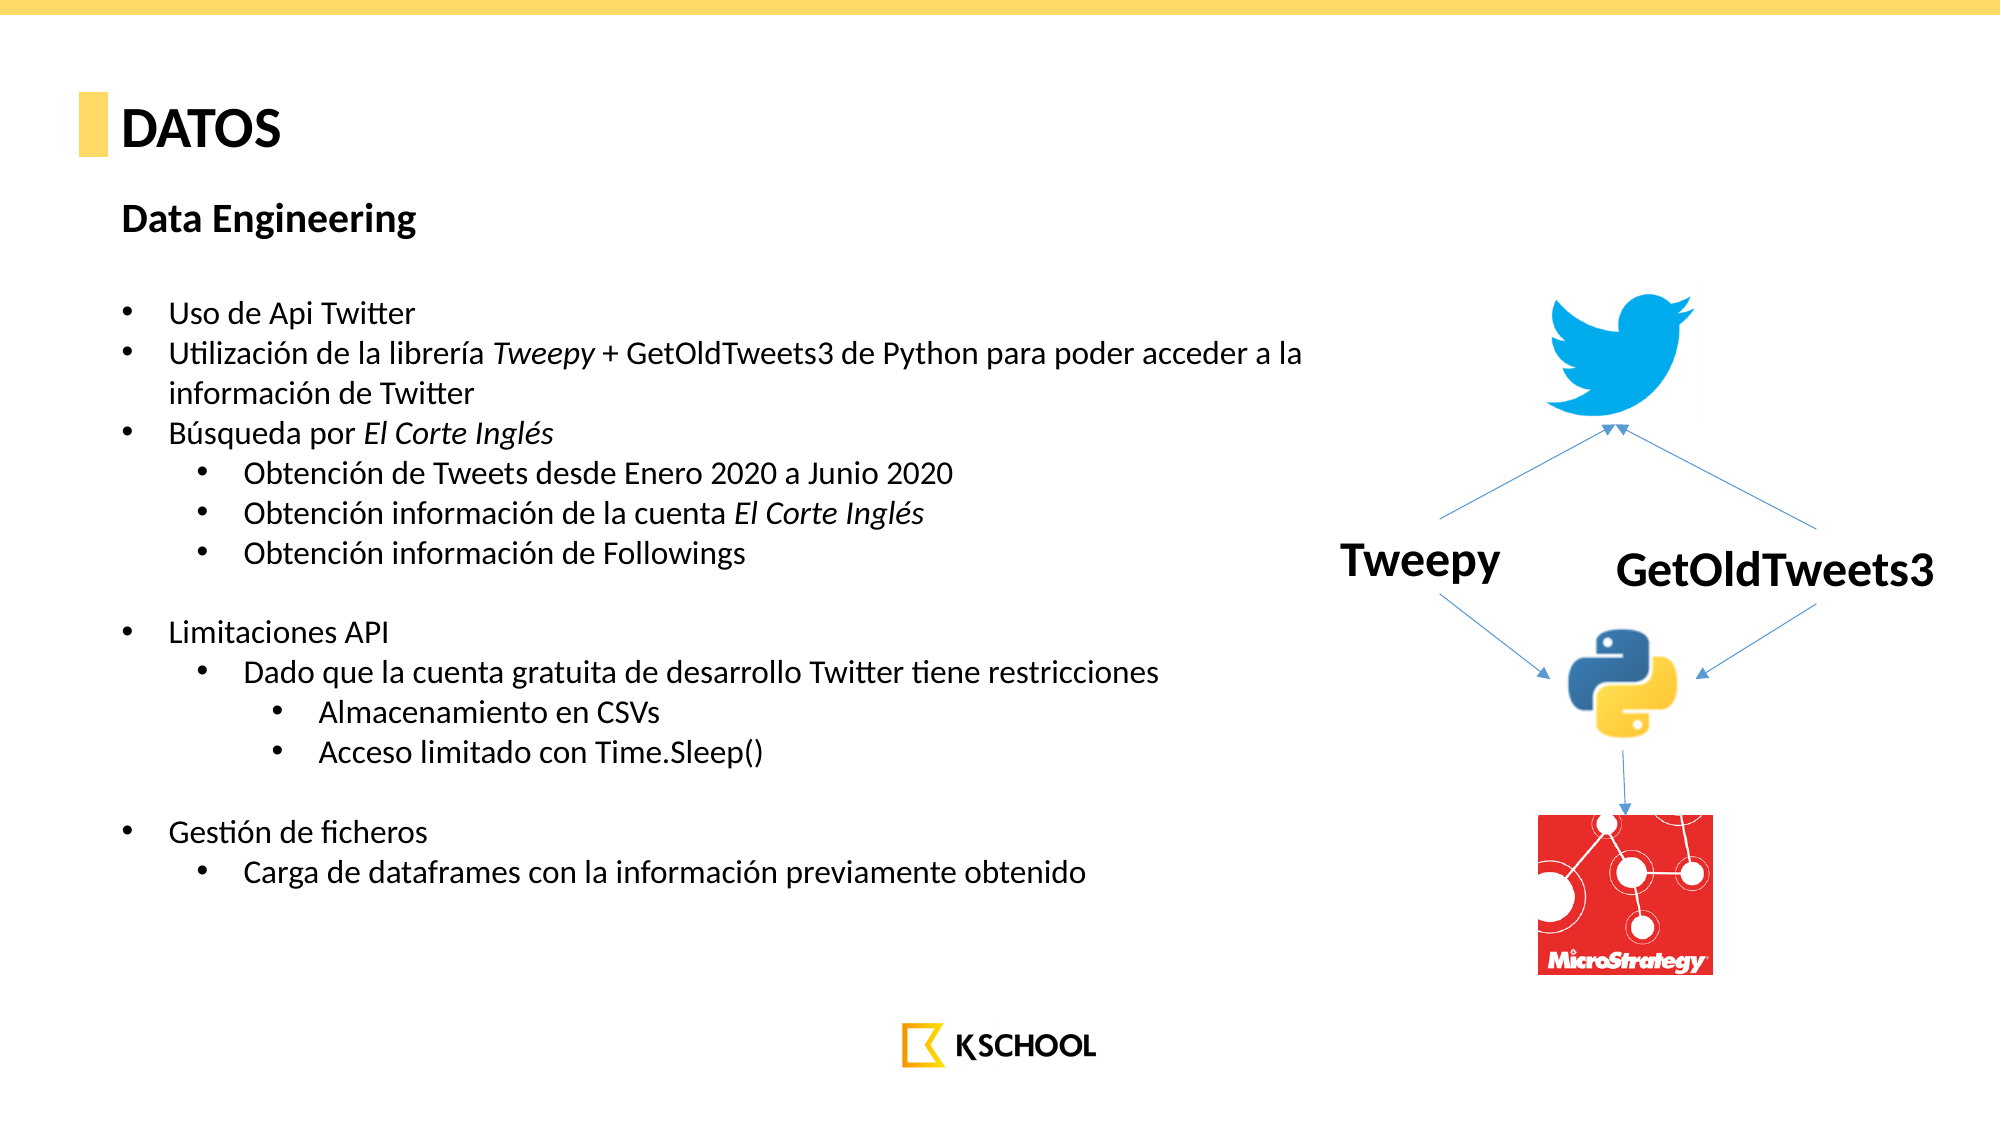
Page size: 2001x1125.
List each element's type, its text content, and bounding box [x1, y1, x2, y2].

text_box Tweepy [1325, 519, 1554, 594]
text_box GetOldTweets3 [1601, 529, 2000, 604]
picture [1532, 280, 1698, 424]
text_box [1439, 594, 1551, 680]
picture [1538, 815, 1713, 975]
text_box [1615, 424, 1817, 530]
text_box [1695, 604, 1817, 680]
picture [1550, 608, 1696, 751]
picture [898, 1016, 1102, 1079]
text_box DATOS [106, 81, 692, 167]
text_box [1439, 424, 1615, 520]
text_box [1622, 750, 1626, 816]
text_box Data Engineering Uso de Api Twitter Utilización de la librería Tweepy + GetOldTweets3 de Python para poder acceder a la información de Twitter Búsqueda por El Corte Inglés Obtención de Tweets desde Enero 2020 a Junio 2020 Obtención información de la cuenta El Corte Inglés Obtención información de Followings Limitaciones API Dado que la cuenta gratuita de desarrollo Twitter tiene restricciones Almacenamiento en CSVs Acceso limitado con Time.Sleep() Gestión de ficheros Carga de dataframes con la información previamente obtenido [106, 183, 1380, 1018]
text_box [79, 92, 108, 157]
